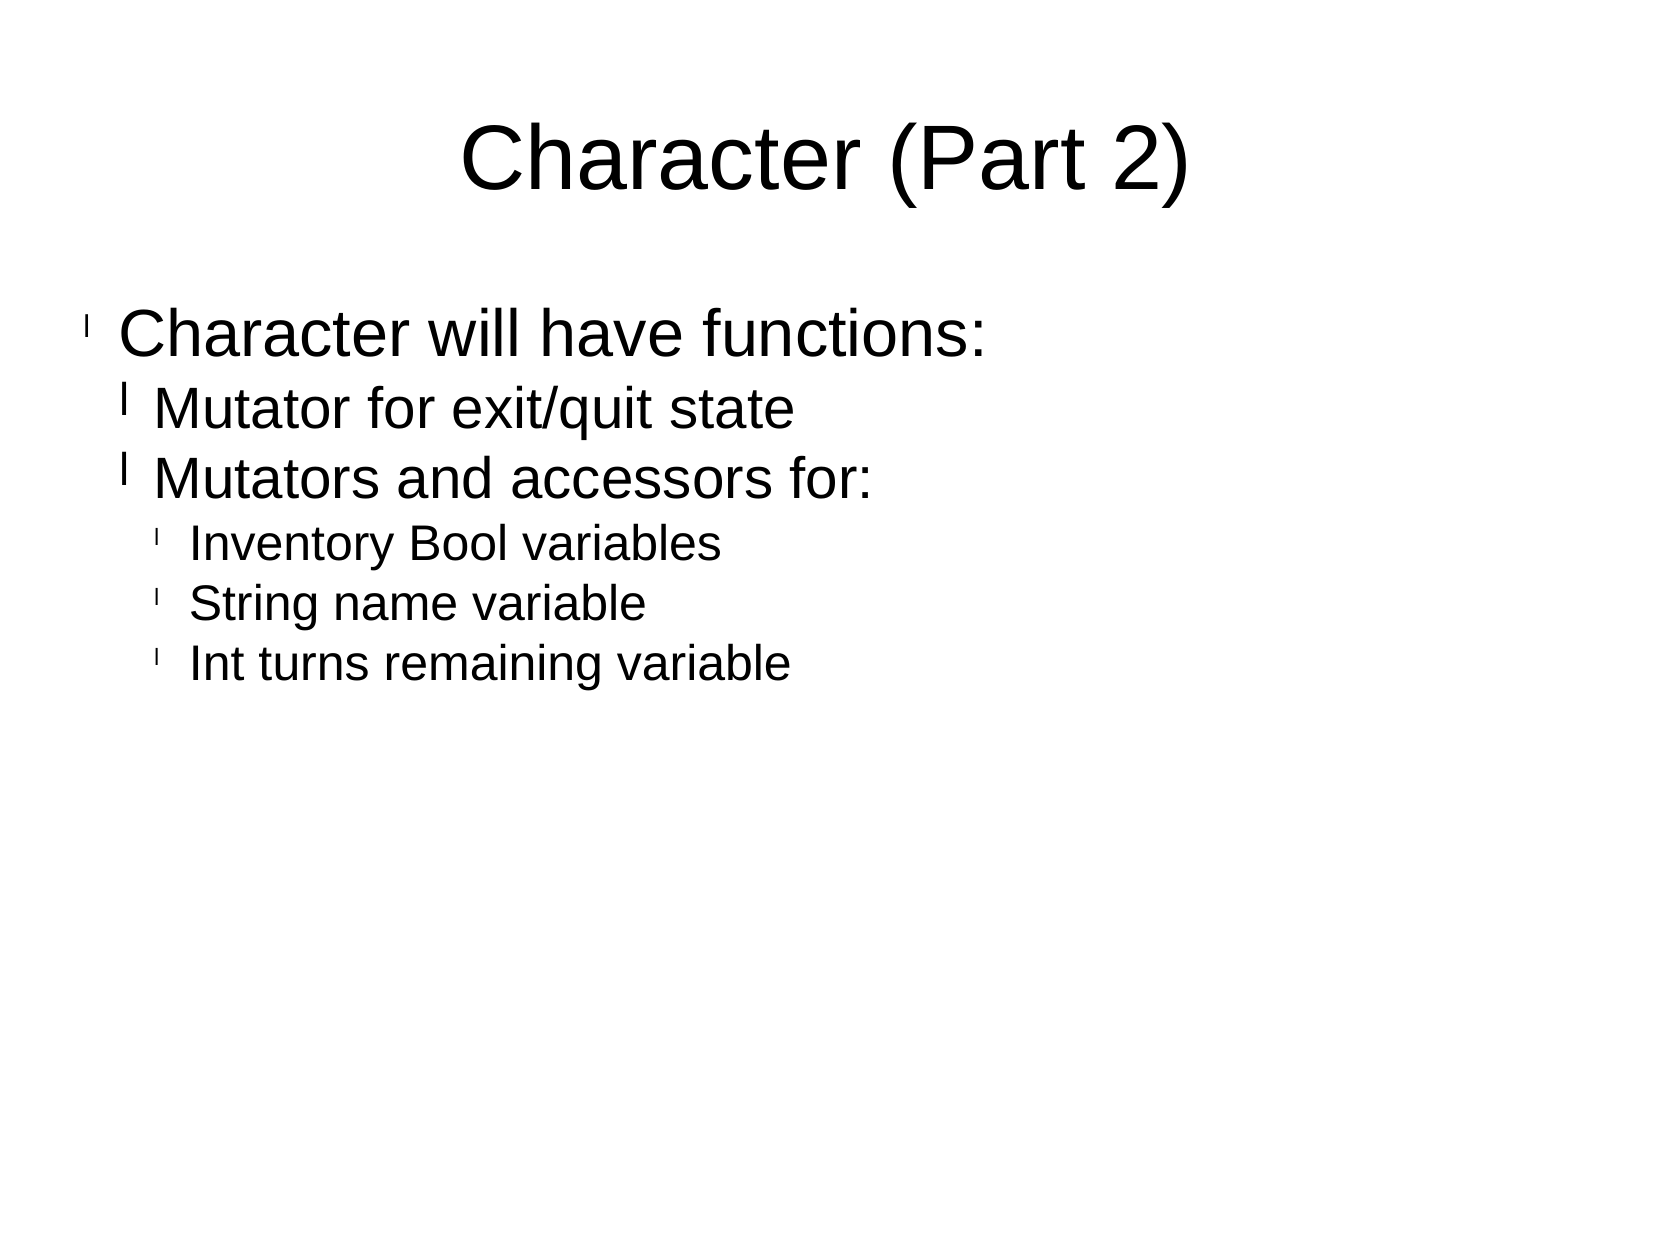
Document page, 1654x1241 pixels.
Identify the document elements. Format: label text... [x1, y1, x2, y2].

text_box Character will have functions: Mutator for exit/quit state Mutators and accessors for: Inventory Bool variables String name variable Int turns remaining variable [82, 290, 1571, 1010]
text_box Character (Part 2) [82, 49, 1570, 257]
